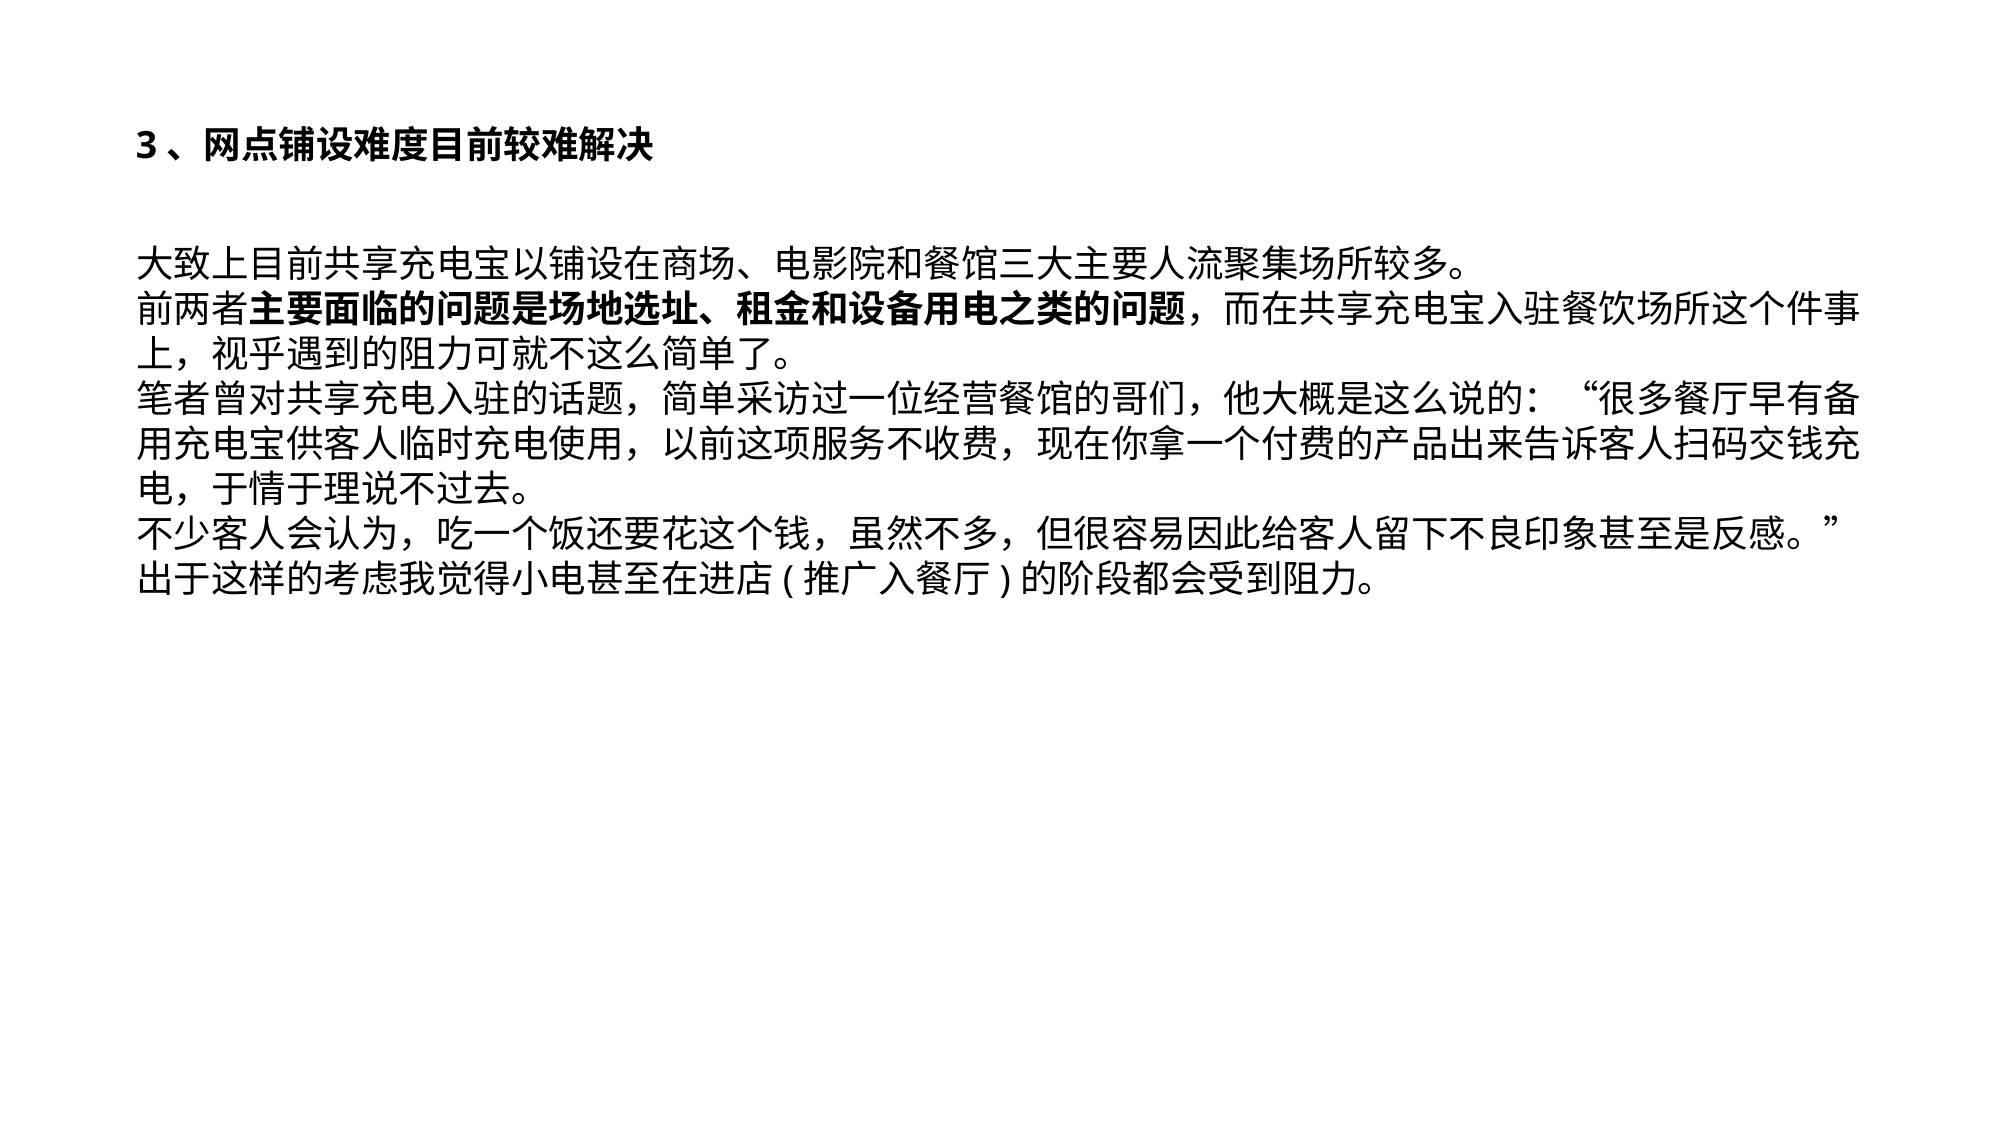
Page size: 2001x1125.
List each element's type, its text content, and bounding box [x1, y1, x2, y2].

text_box 3、网点铺设难度目前较难解决 [121, 113, 669, 174]
text_box 大致上目前共享充电宝以铺设在商场、电影院和餐馆三大主要人流聚集场所较多。 前两者主要面临的问题是场地选址、租金和设备用电之类的问题，而在共享充电宝入驻餐饮场所这个件事上，视乎遇到的阻力可就不这么简单了。 笔者曾对共享充电入驻的话题，简单采访过一位经营餐馆的哥们，他大概是这么说的：“很多餐厅早有备用充电宝供客人临时充电使用，以前这项服务不收费，现在你拿一个付费的产品出来告诉客人扫码交钱充电，于情于理说不过去。 不少客人会认为，吃一个饭还要花这个钱，虽然不多，但很容易因此给客人留下不良印象甚至是反感。”出于这样的考虑我觉得小电甚至在进店(推广入餐厅)的阶段都会受到阻力。 [121, 233, 1906, 608]
